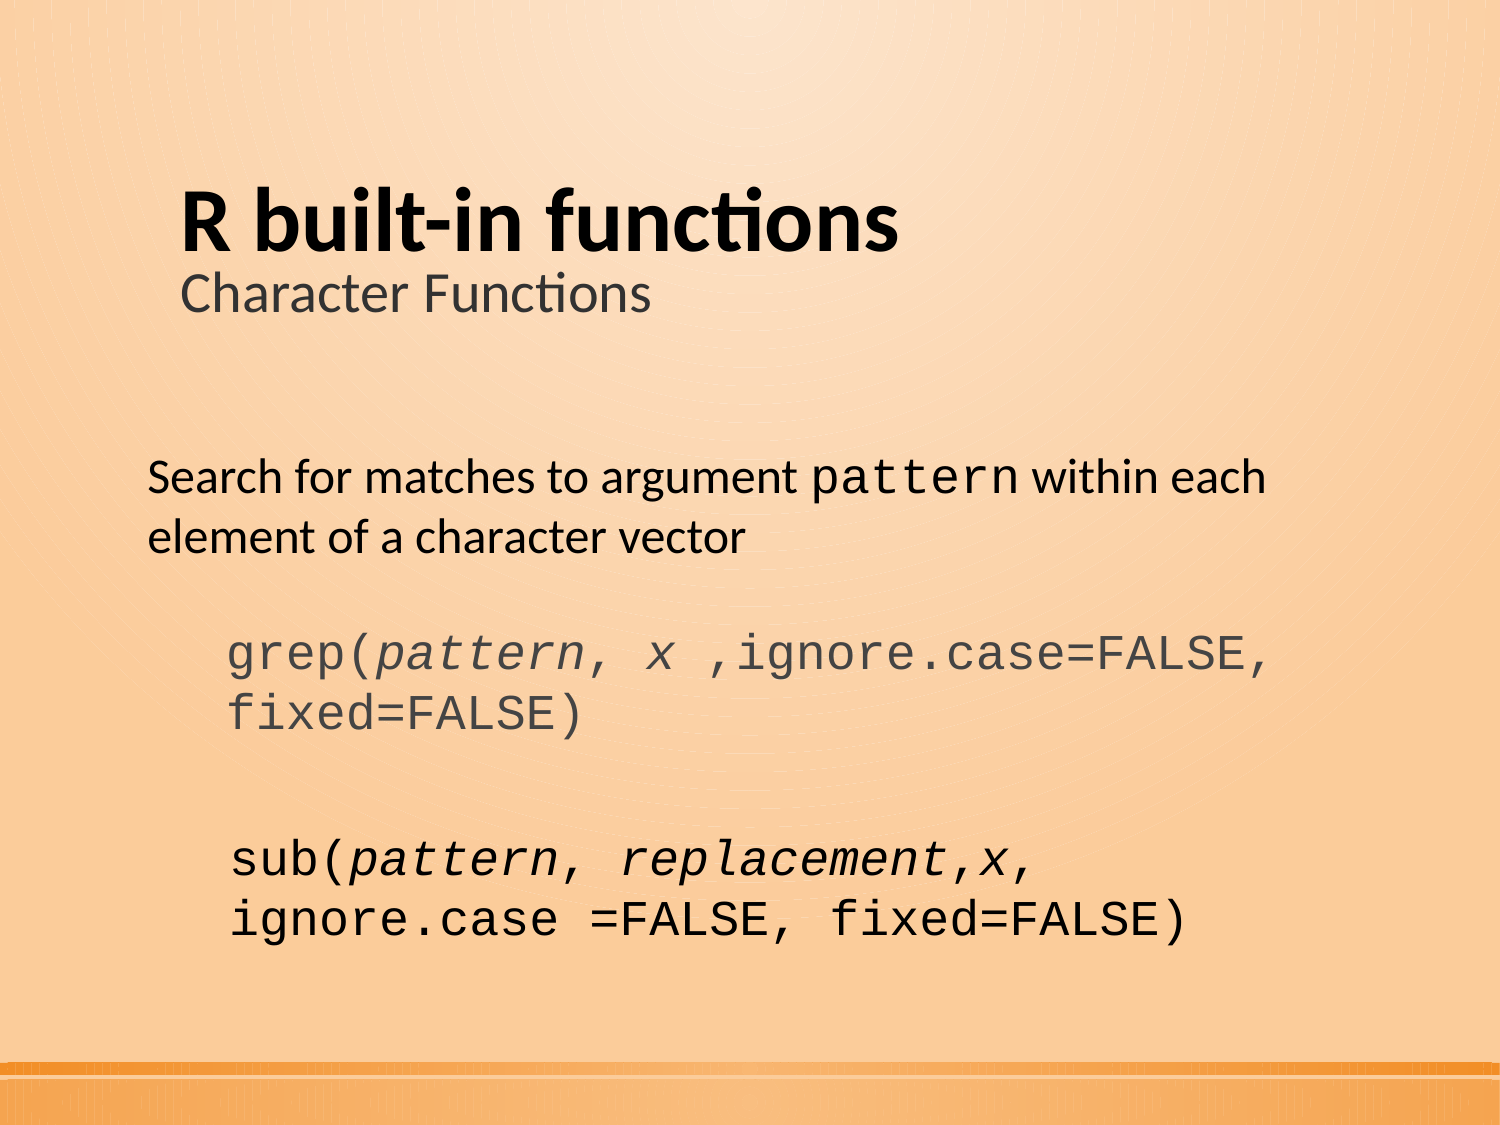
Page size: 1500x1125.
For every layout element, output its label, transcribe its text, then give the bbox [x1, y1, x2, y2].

text_box sub(pattern, replacement,x, ignore.case =FALSE, fixed=FALSE) [214, 818, 1380, 953]
text_box Character Functions [165, 226, 972, 332]
text_box grep(pattern, x ,ignore.case=FALSE, fixed=FALSE) [211, 611, 1423, 747]
text_box Search for matches to argument pattern within each element of a character vector [132, 436, 1380, 571]
title R built-in functions [165, 76, 1335, 279]
